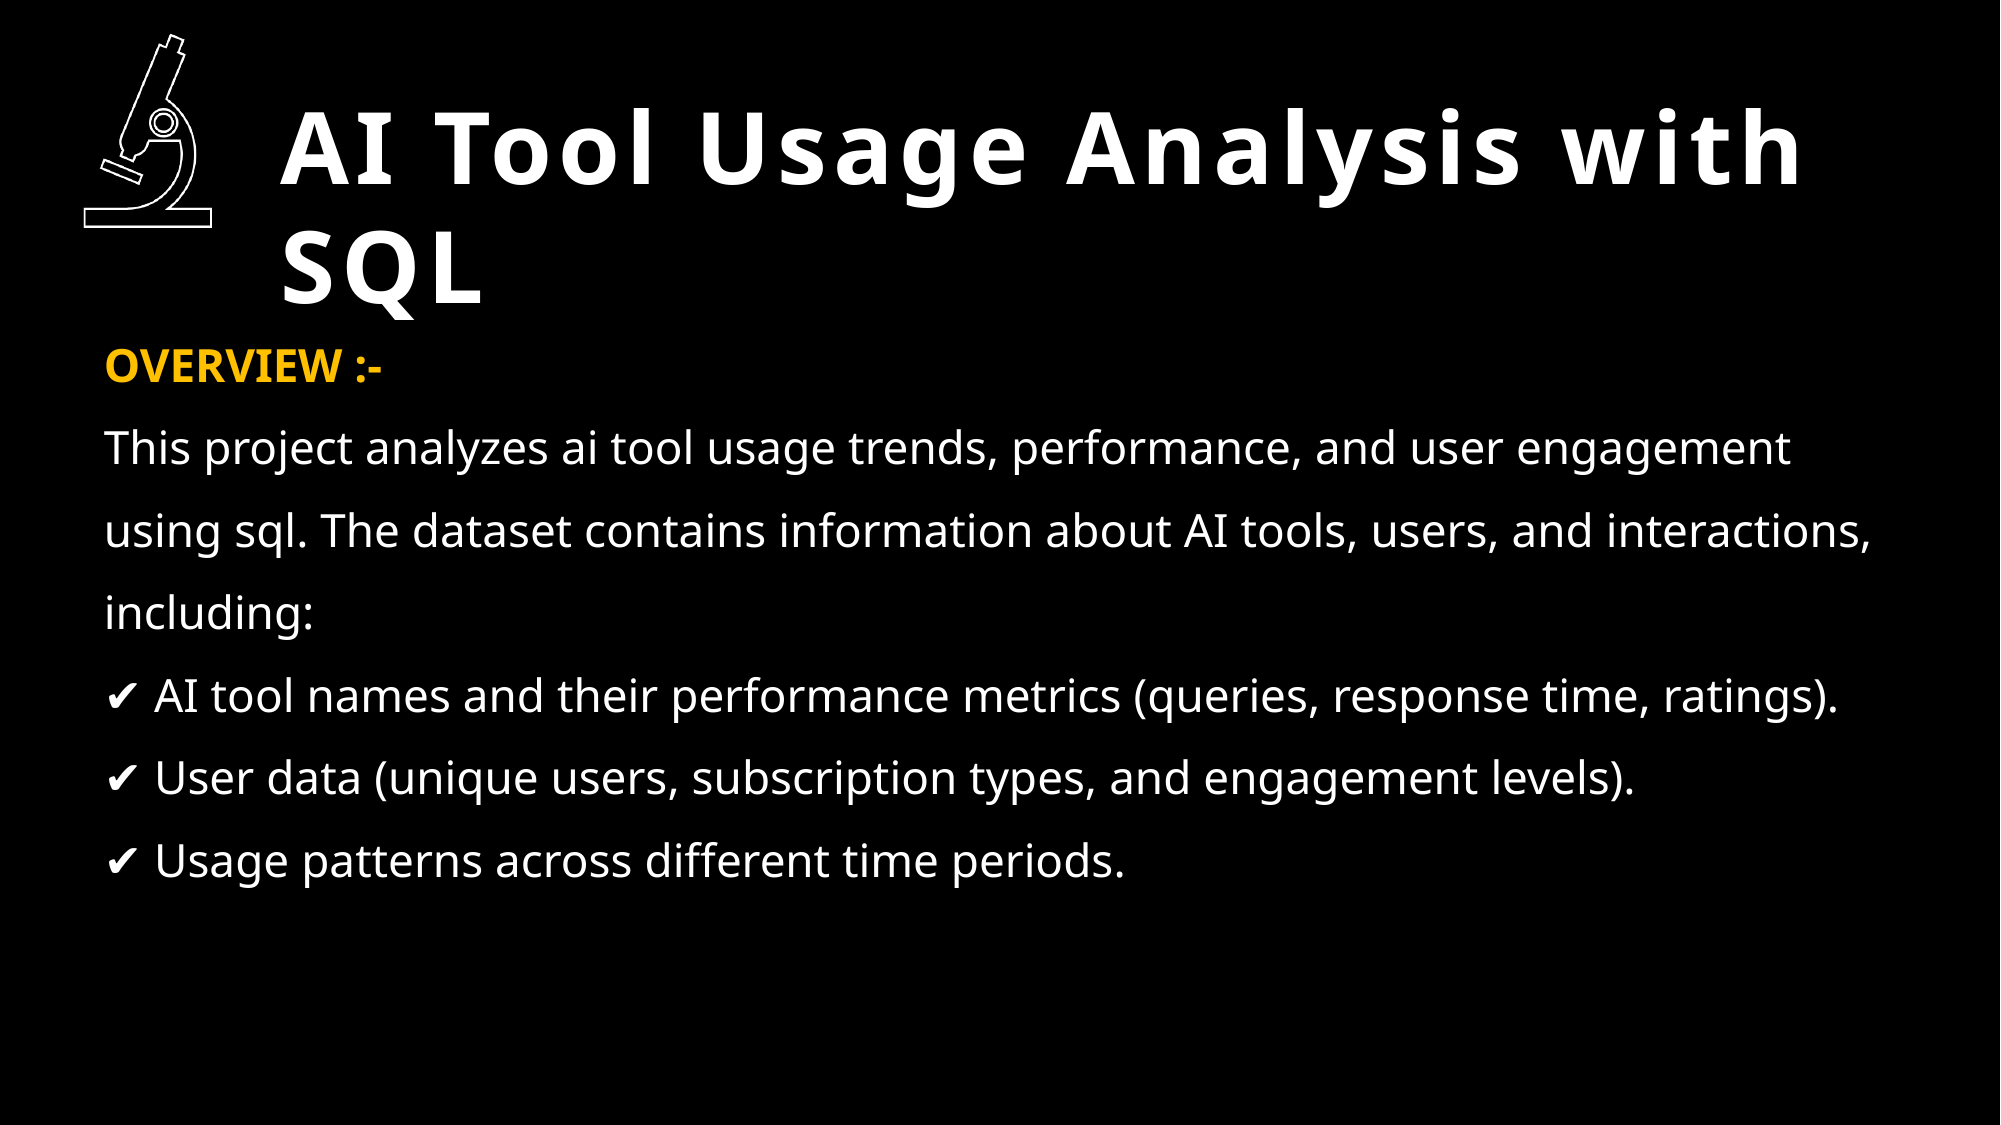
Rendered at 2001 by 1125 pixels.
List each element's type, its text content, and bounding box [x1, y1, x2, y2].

text_box OVERVIEW :- This project analyzes ai tool usage trends, performance, and user engagement using sql. The dataset contains information about AI tools, users, and interactions, including: ✔ AI tool names and their performance metrics (queries, response time, ratings). ✔ User data (unique users, subscription types, and engagement levels). ✔ Usage patterns across different time periods. [89, 301, 1915, 894]
text_box AI Tool Usage Analysis with SQL [265, 76, 2000, 332]
picture [39, 23, 256, 240]
